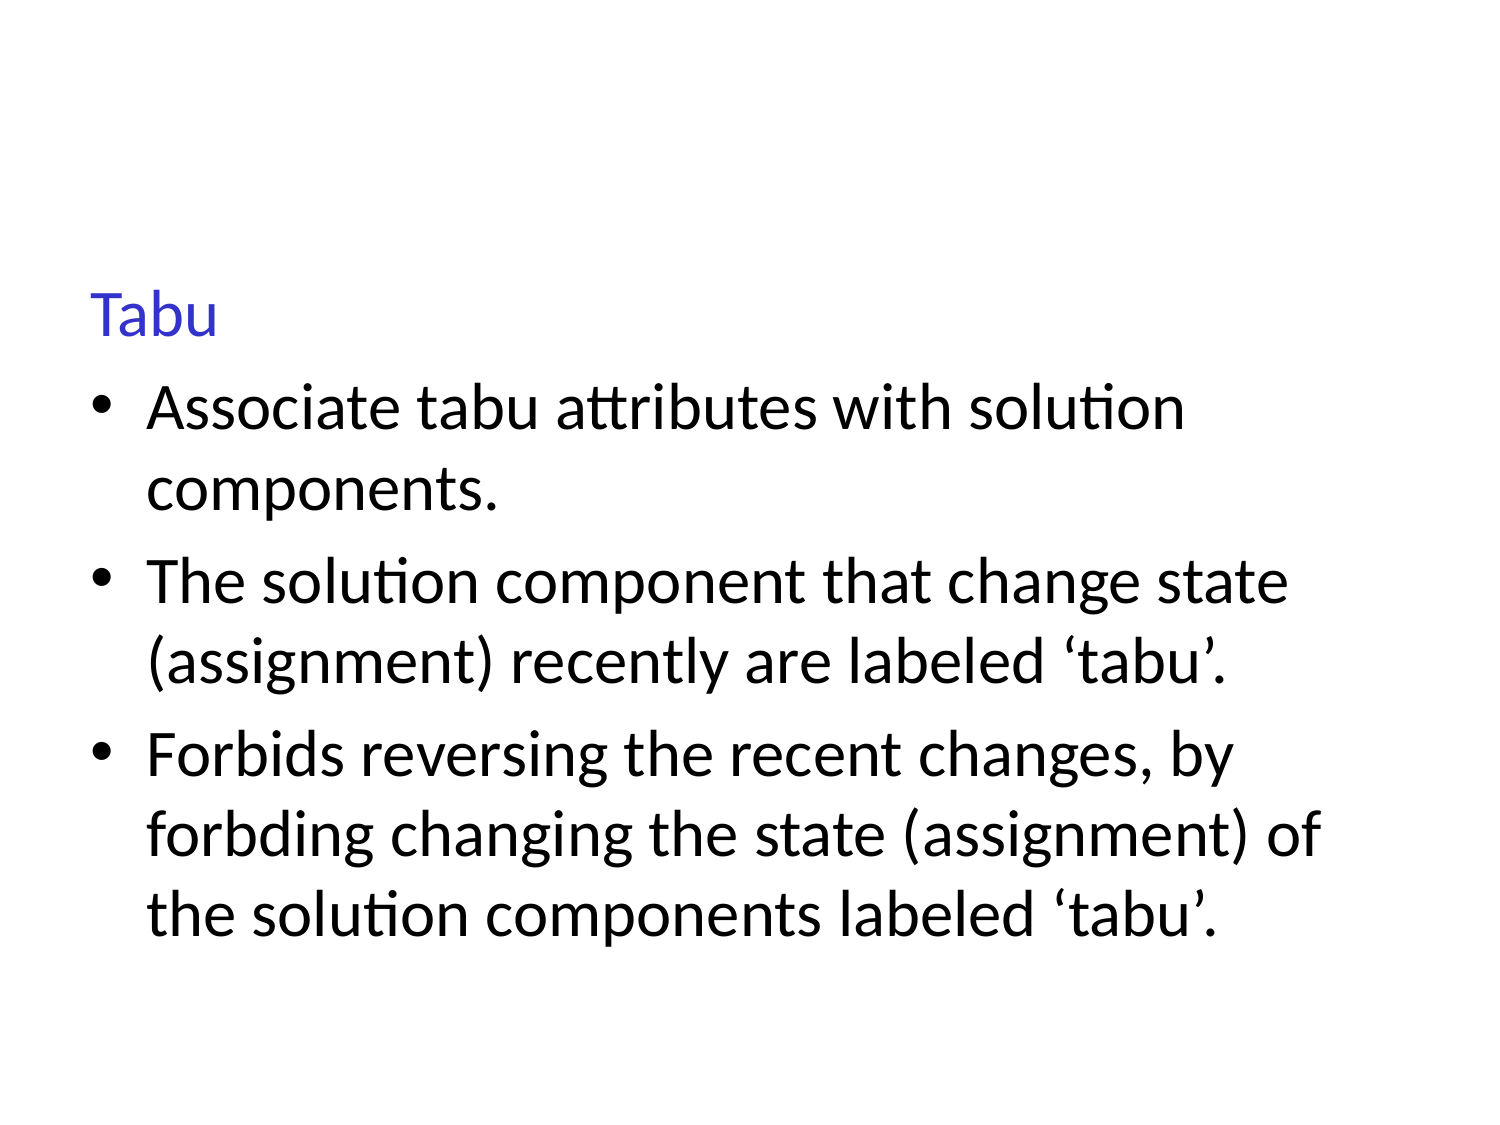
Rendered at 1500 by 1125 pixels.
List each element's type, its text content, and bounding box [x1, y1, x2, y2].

list Tabu Associate tabu attributes with solution components. The solution component that change state (assignment) recently are labeled ‘tabu’. Forbids reversing the recent changes, by forbding changing the state (assignment) of the solution components labeled ‘tabu’. [75, 262, 1425, 1005]
